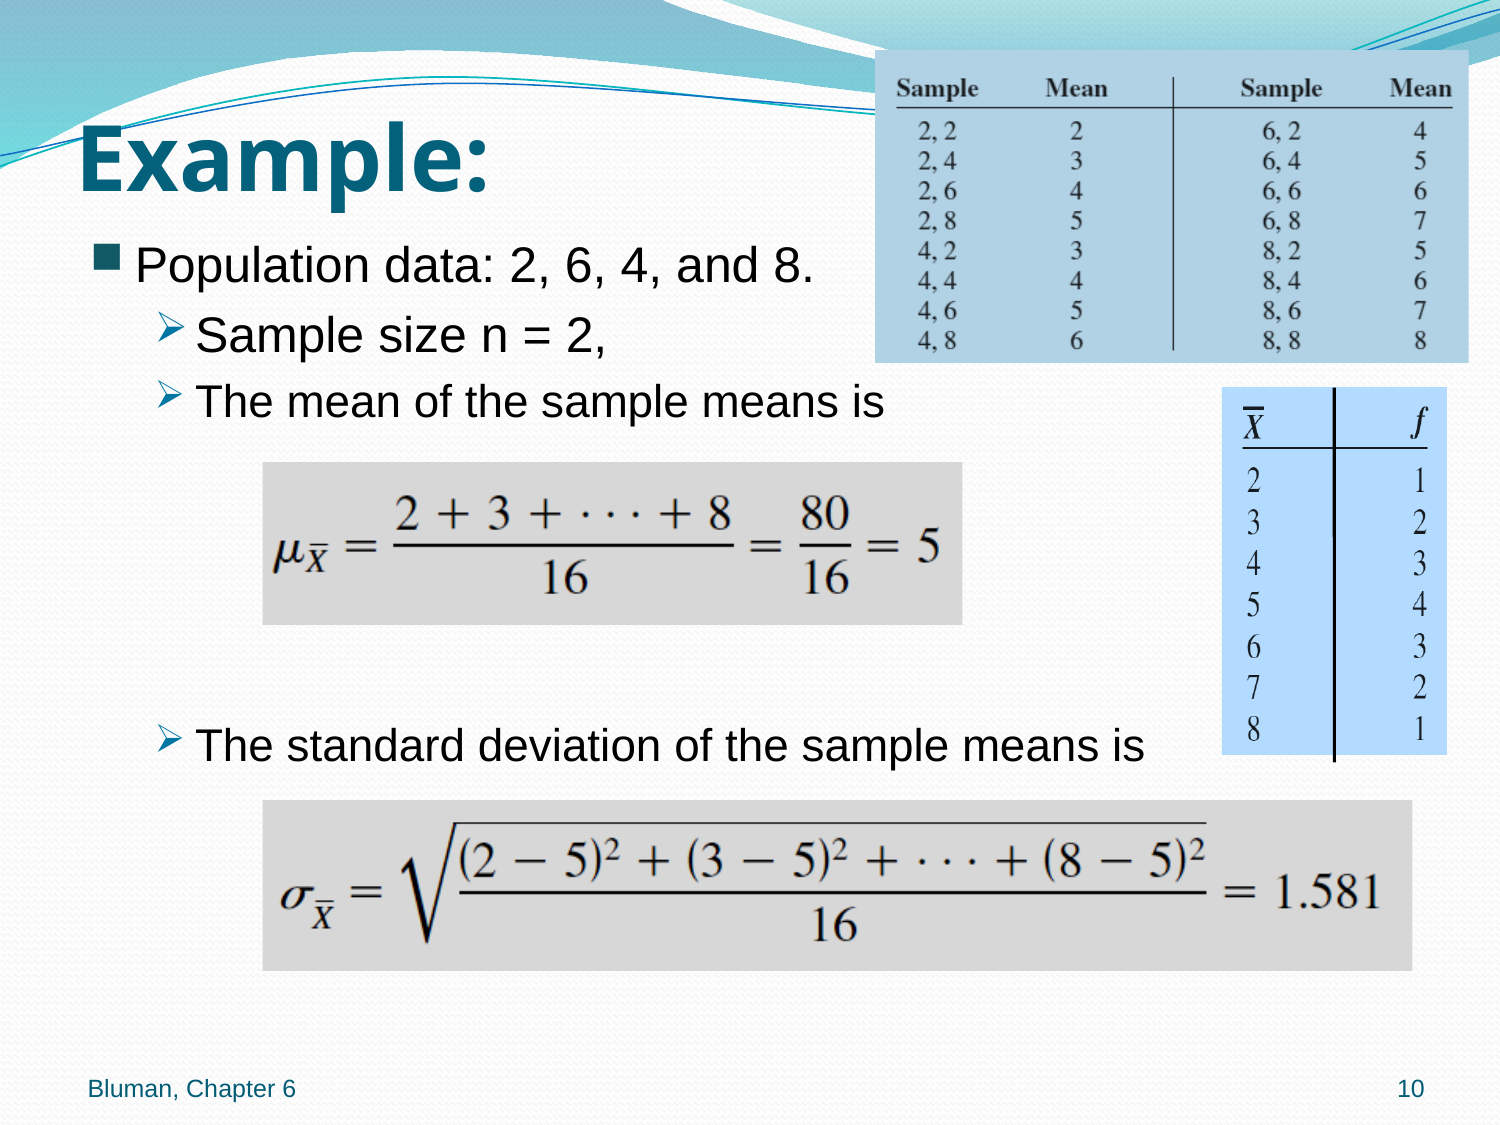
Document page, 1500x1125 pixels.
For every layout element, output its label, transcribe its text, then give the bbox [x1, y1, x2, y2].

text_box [255, 801, 1419, 983]
title Example: [74, 74, 867, 210]
picture [874, 49, 1469, 363]
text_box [255, 463, 969, 638]
footer Bluman, Chapter 6 [87, 1042, 638, 1103]
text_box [867, 224, 1426, 375]
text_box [1214, 388, 1426, 775]
picture [262, 462, 963, 626]
picture [262, 799, 1413, 971]
list Population data: 2, 6, 4, and 8. Sample size n = 2, The mean of the sample means is The standard deviation of the sample means is [74, 224, 1426, 1038]
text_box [1221, 387, 1447, 763]
slide_number 10 [1299, 1042, 1425, 1103]
